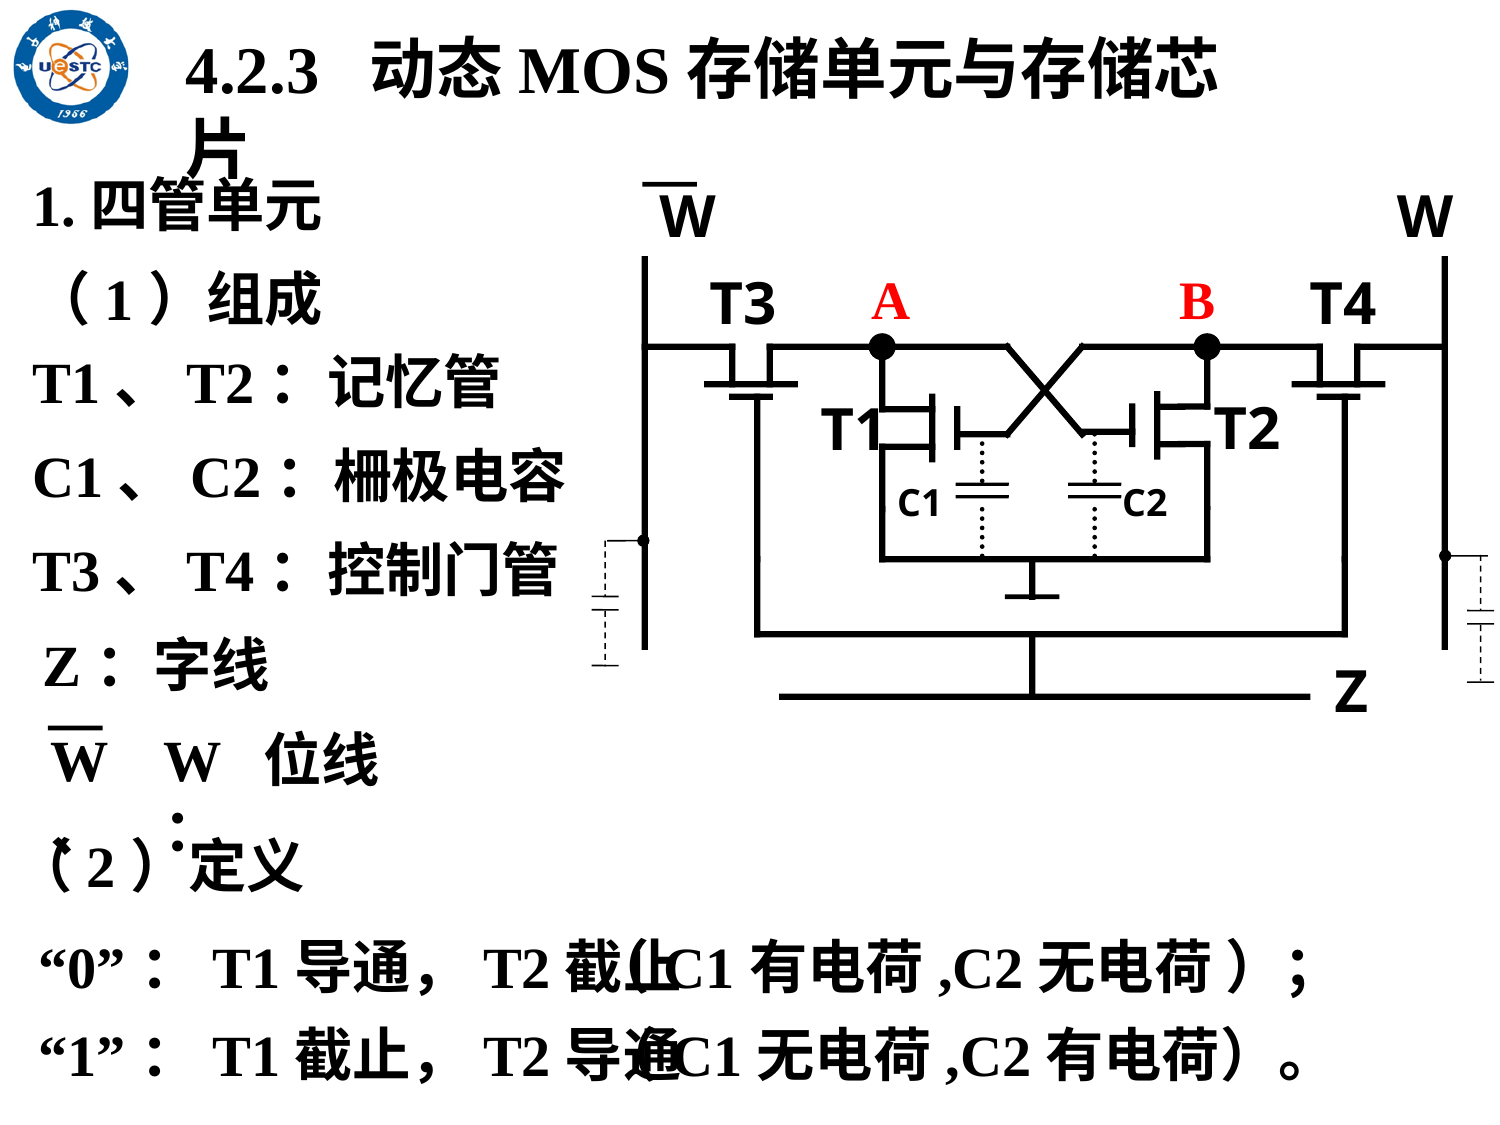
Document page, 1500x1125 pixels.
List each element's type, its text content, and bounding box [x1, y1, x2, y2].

text_box C1、C2：柵极电容 [17, 431, 586, 517]
text_box （1）组成 [17, 254, 531, 337]
text_box “1”：T1截止，T2导通 [23, 1010, 584, 1096]
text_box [591, 171, 1495, 733]
text_box T1、T2：记忆管 [17, 337, 586, 423]
text_box “0”：T1导通，T2截止 [23, 923, 577, 1009]
text_box （C1无电荷,C2有电荷）。 [584, 1010, 1500, 1096]
text_box 4.2.3 动态MOS存储单元与存储芯片 [171, 19, 1282, 194]
text_box 1.四管单元 [17, 160, 586, 245]
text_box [35, 715, 462, 802]
text_box （C1有电荷,C2无电荷 ）； [577, 923, 1500, 1009]
picture [6, 8, 136, 126]
text_box Z：字线 [27, 620, 490, 706]
text_box （2）定义 [0, 821, 513, 907]
text_box T3、T4：控制门管 [17, 525, 586, 611]
